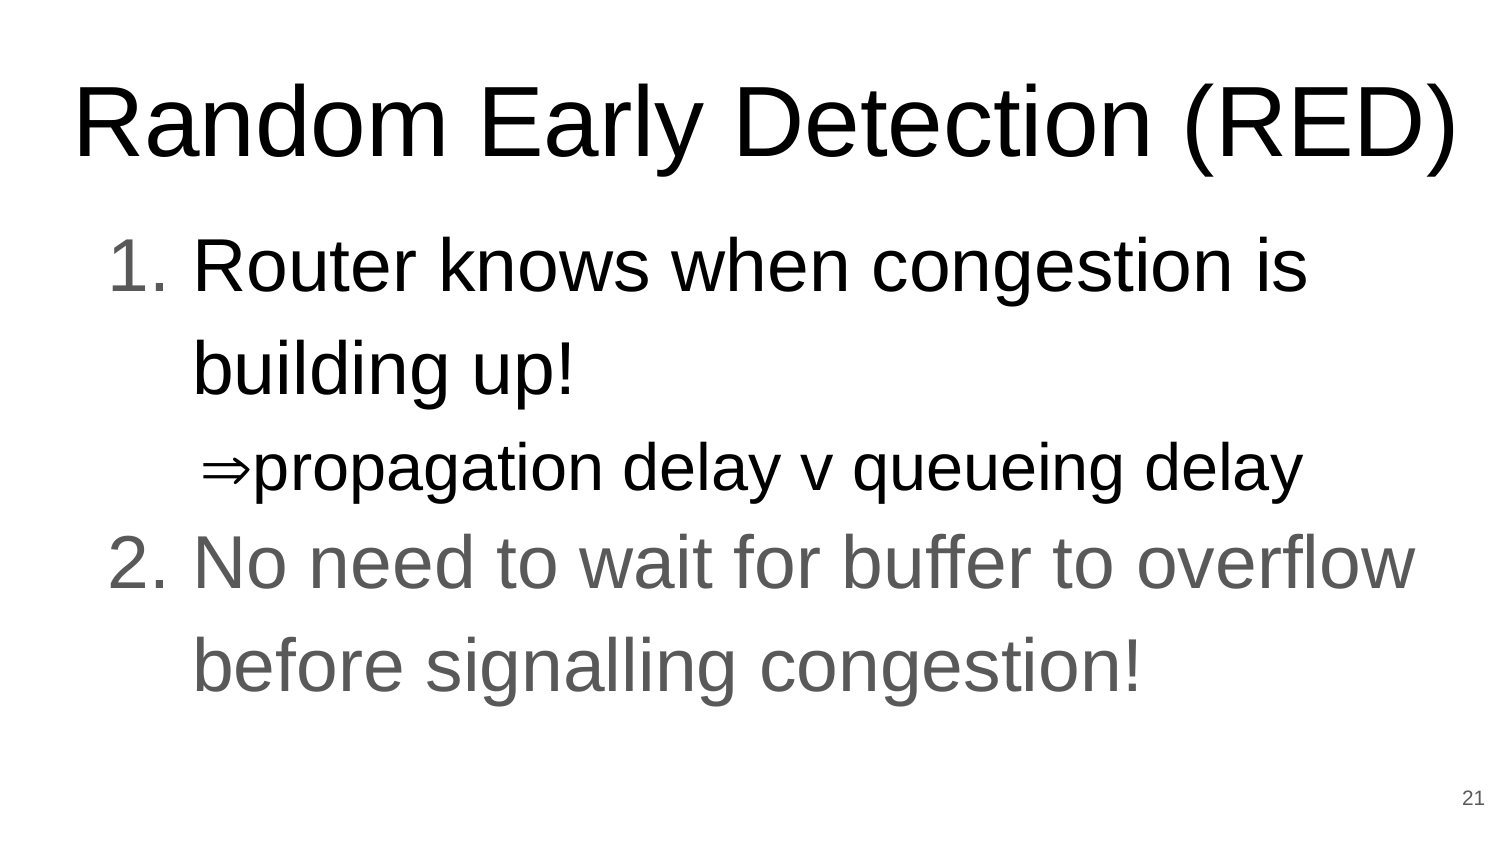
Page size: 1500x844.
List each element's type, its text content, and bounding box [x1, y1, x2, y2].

subtitle Router knows when congestion is building up! No need to wait for buffer to overflow before signalling congestion! [107, 307, 1425, 798]
slide_number 21 [1409, 764, 1500, 830]
title Random Early Detection (RED) [67, 69, 1466, 164]
text_box propagation delay v queueing delay [107, 416, 1396, 512]
